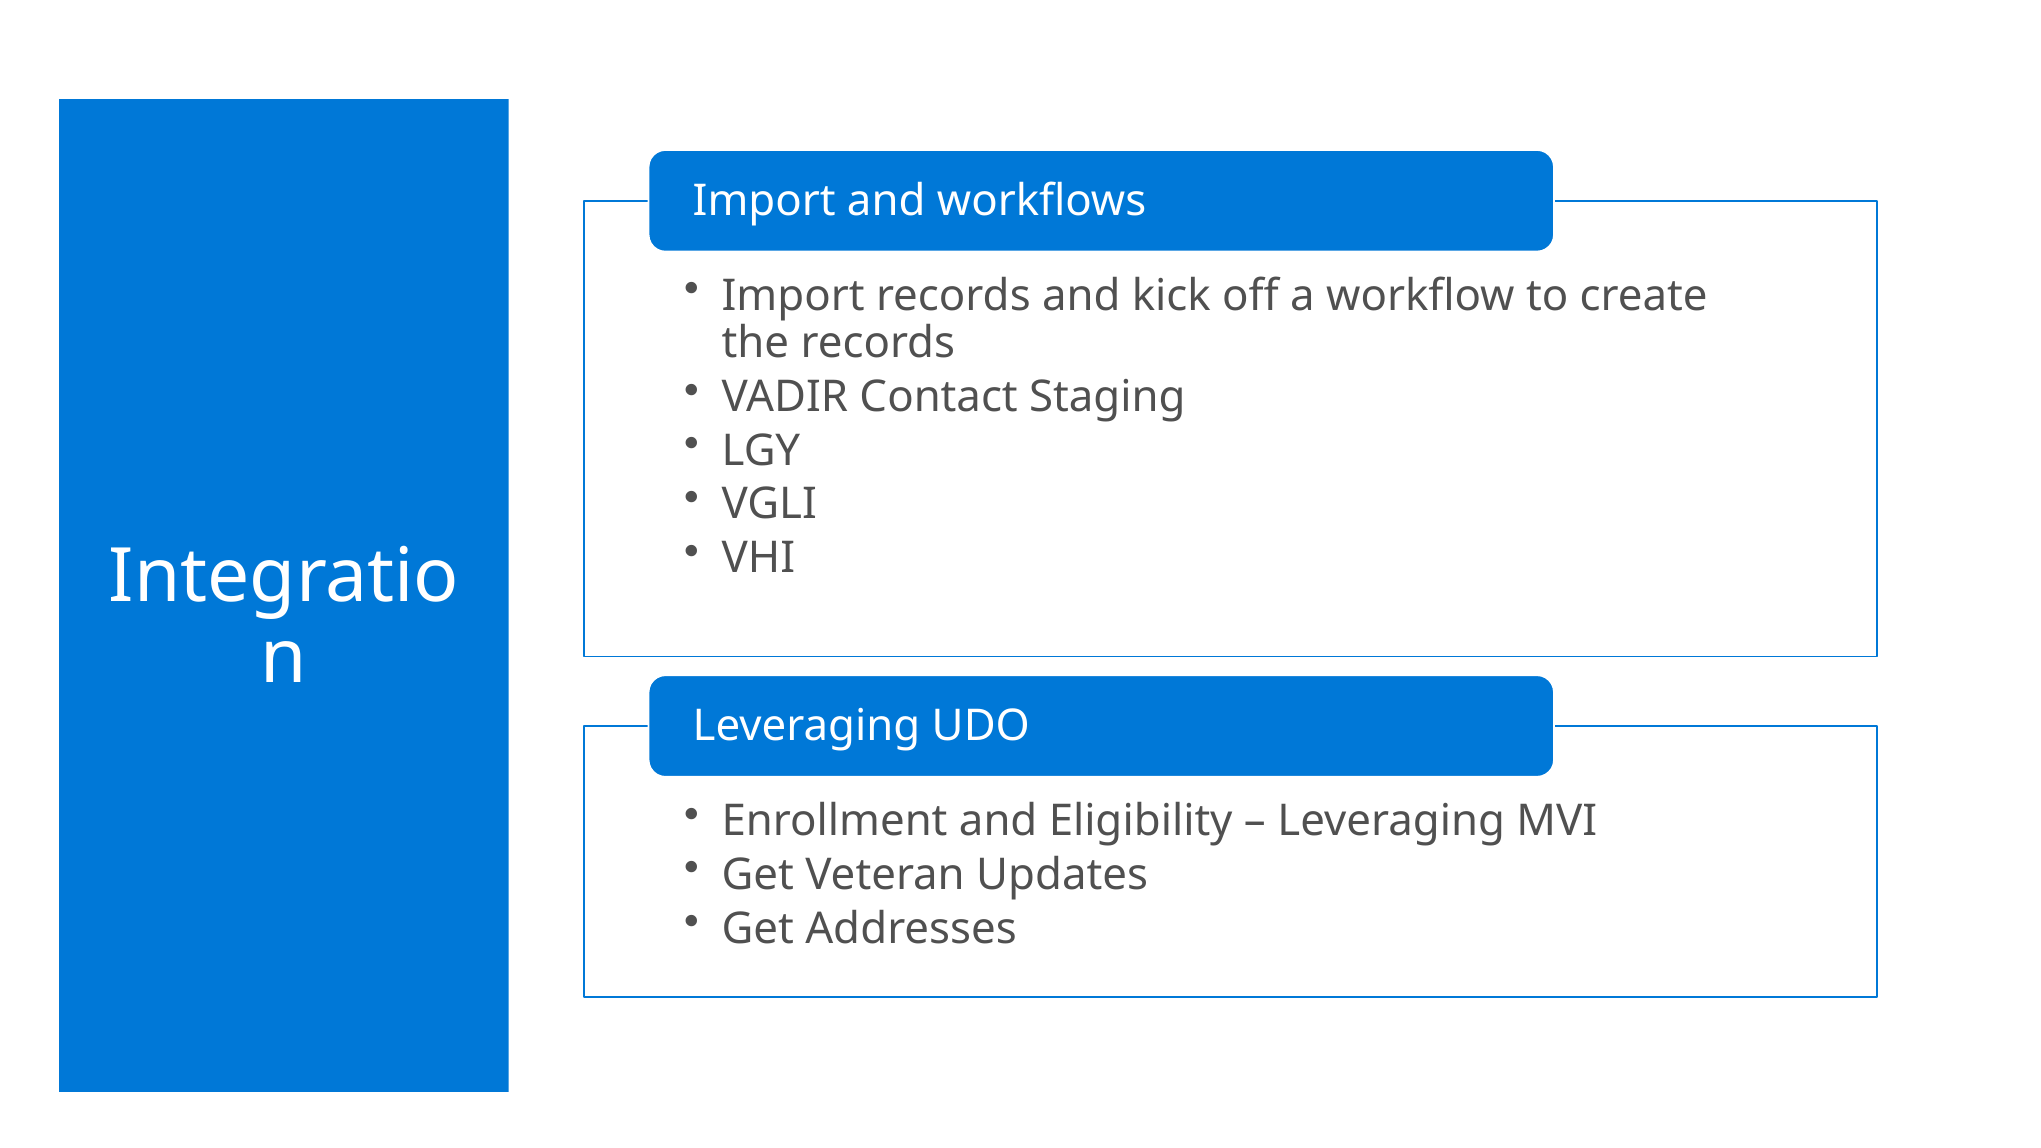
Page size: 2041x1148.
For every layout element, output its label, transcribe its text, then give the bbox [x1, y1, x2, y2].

text_box Integration [58, 98, 509, 1093]
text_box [583, 140, 1878, 1007]
